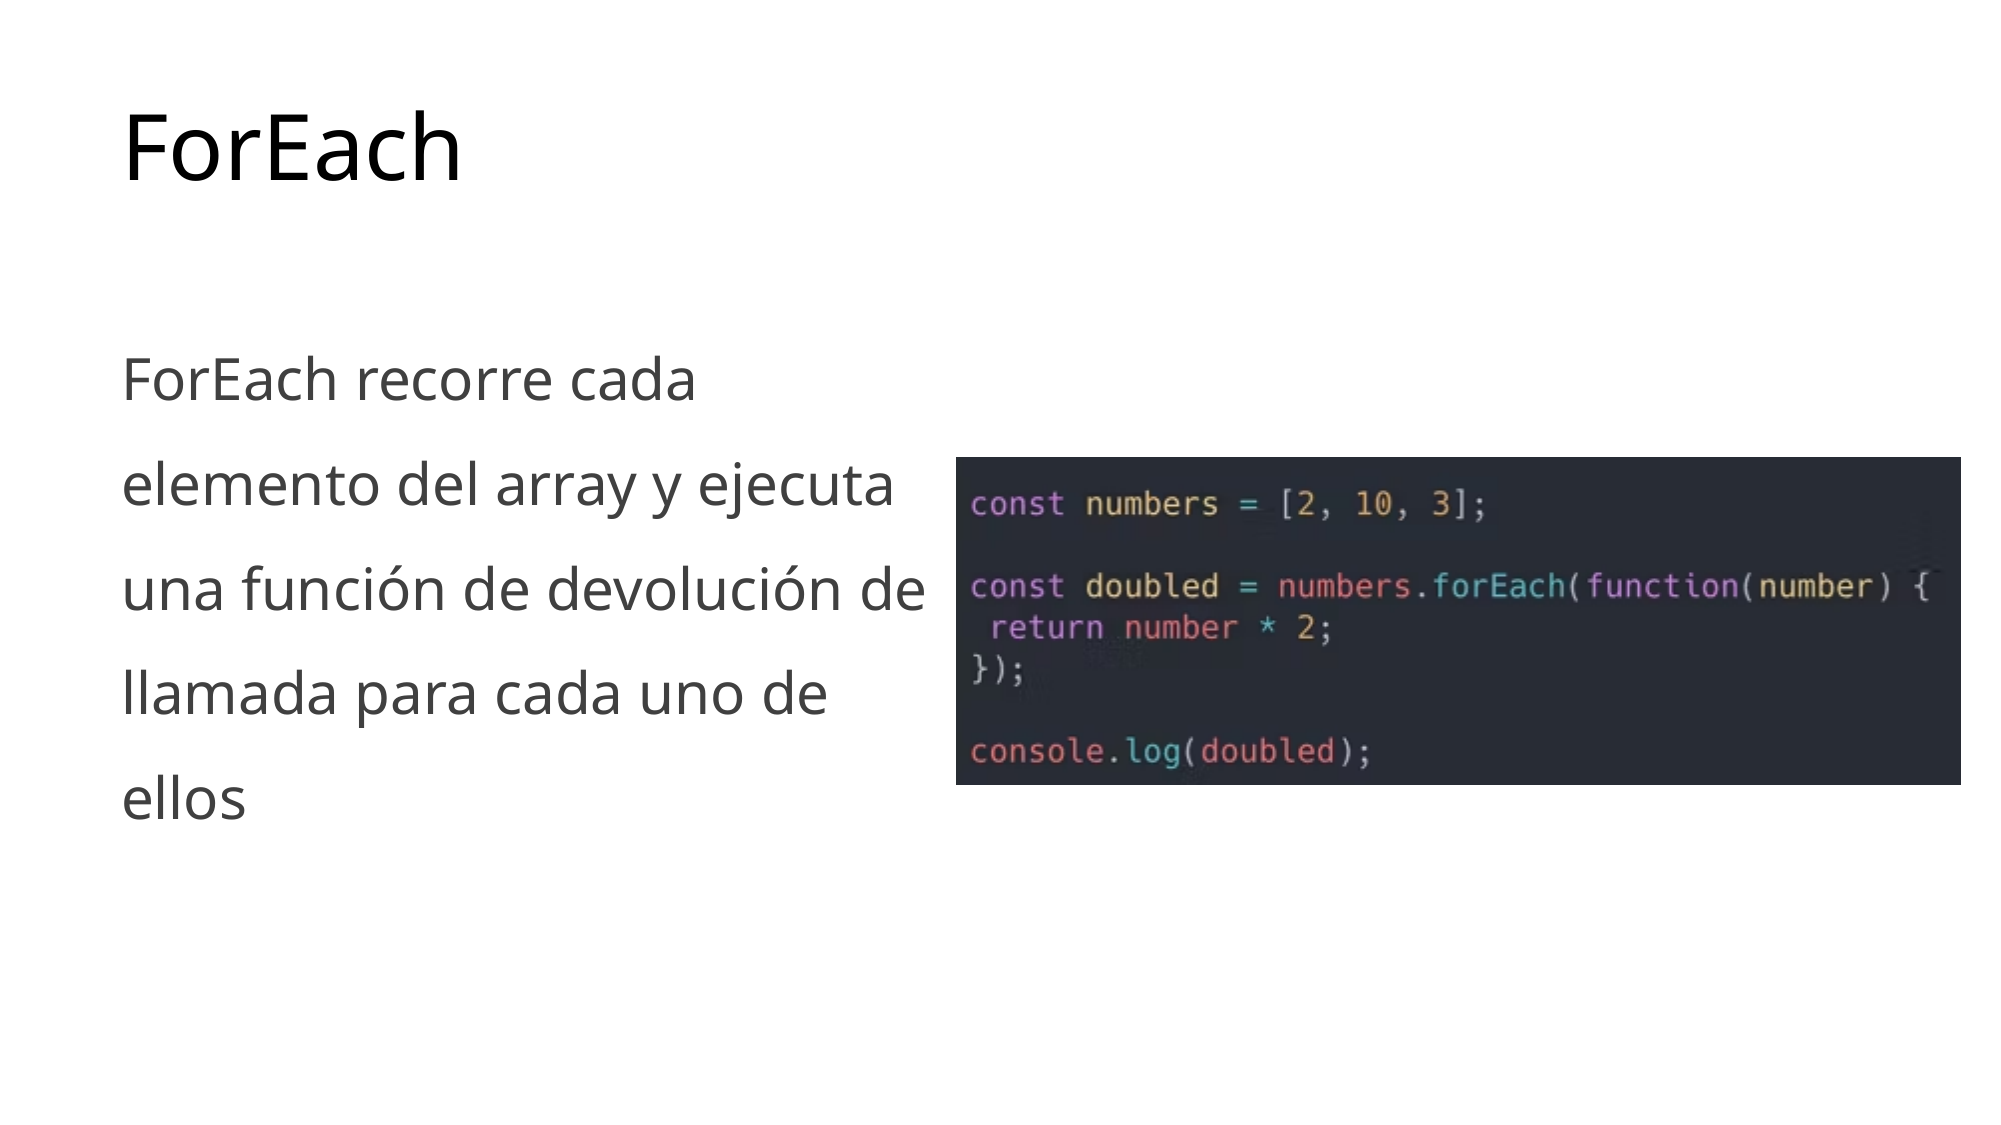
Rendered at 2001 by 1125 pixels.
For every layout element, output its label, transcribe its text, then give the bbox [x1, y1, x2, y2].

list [956, 457, 1961, 785]
title ForEach [106, 42, 1832, 260]
list ForEach recorre cada elemento del array y ejecuta una función de devolución de llamada para cada uno de ellos [106, 299, 957, 1014]
